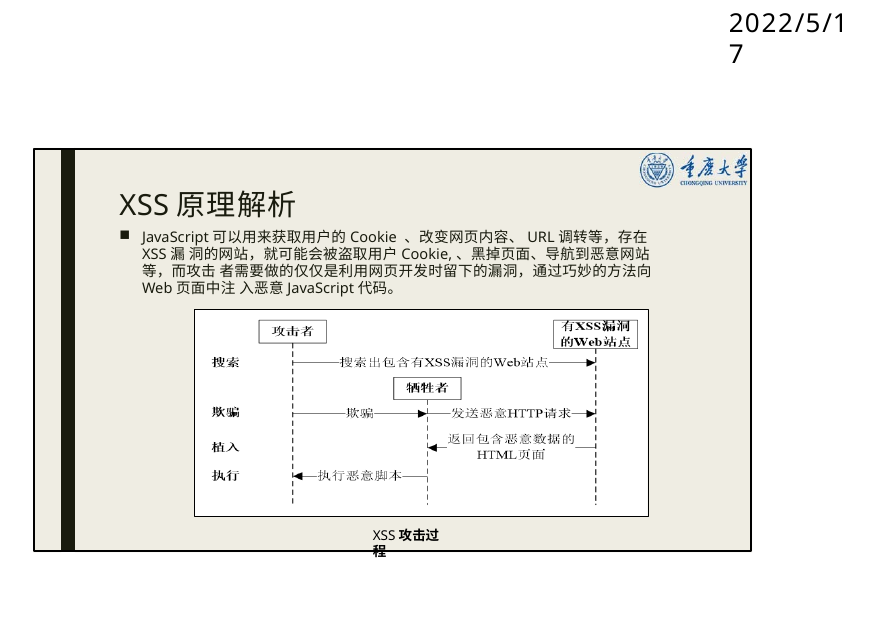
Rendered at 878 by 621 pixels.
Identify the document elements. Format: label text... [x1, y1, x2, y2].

text_box [34, 148, 752, 552]
title 2022/5/17 [16, 4, 861, 110]
text_box XSS攻击过程 [370, 552, 452, 560]
